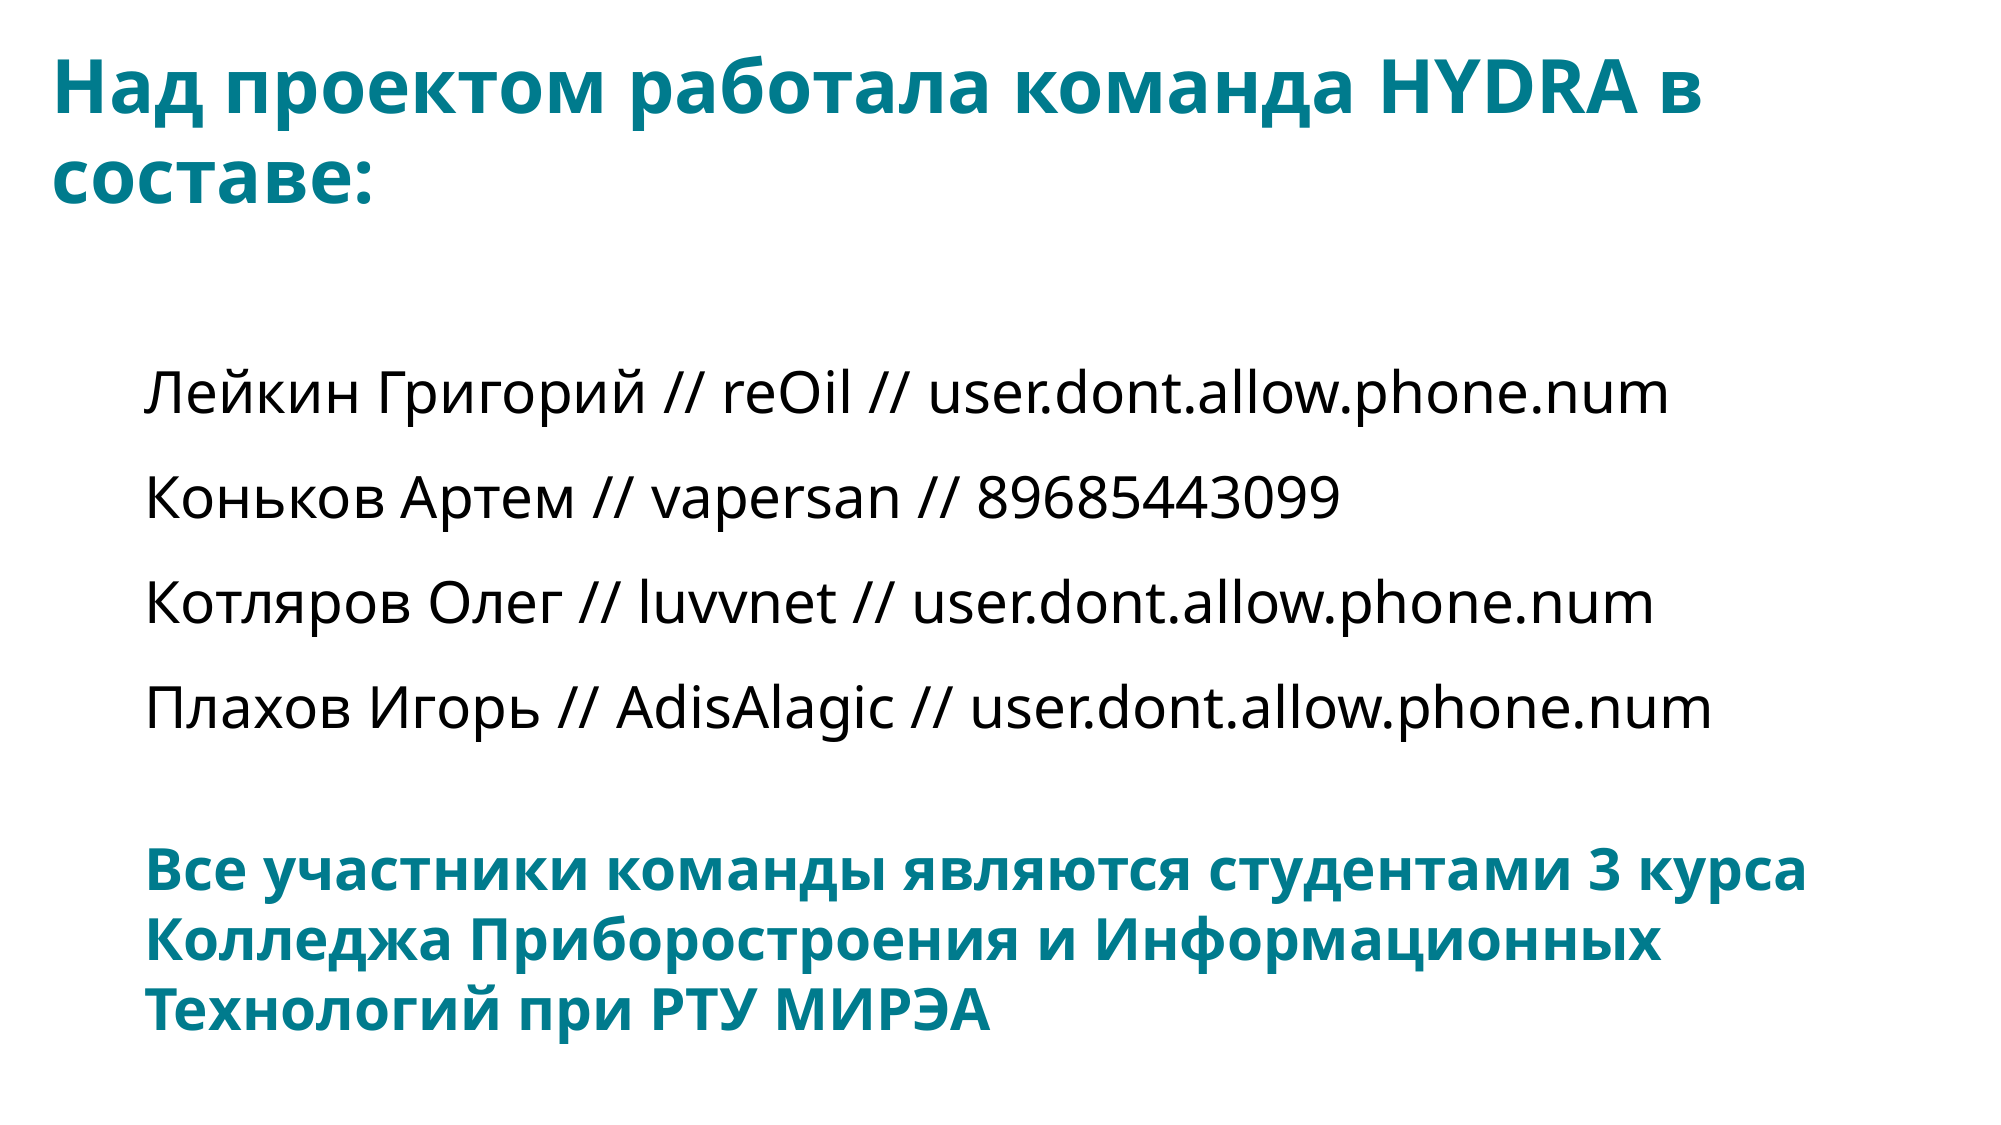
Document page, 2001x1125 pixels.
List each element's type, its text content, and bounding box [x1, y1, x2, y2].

text_box Над проектом работала команда HYDRA в составе: [37, 31, 1921, 227]
text_box Лейкин Григорий // reOil // user.dont.allow.phone.num Коньков Артем // vapersan // 89685443099 Котляров Олег // luvvnet // user.dont.allow.phone.num Плахов Игорь // AdisAlagic // user.dont.allow.phone.num [129, 313, 1871, 748]
text_box Все участники команды являются студентами 3 курса Колледжа Приборостроения и Информационных Технологий при РТУ МИРЭА [129, 824, 1871, 1050]
